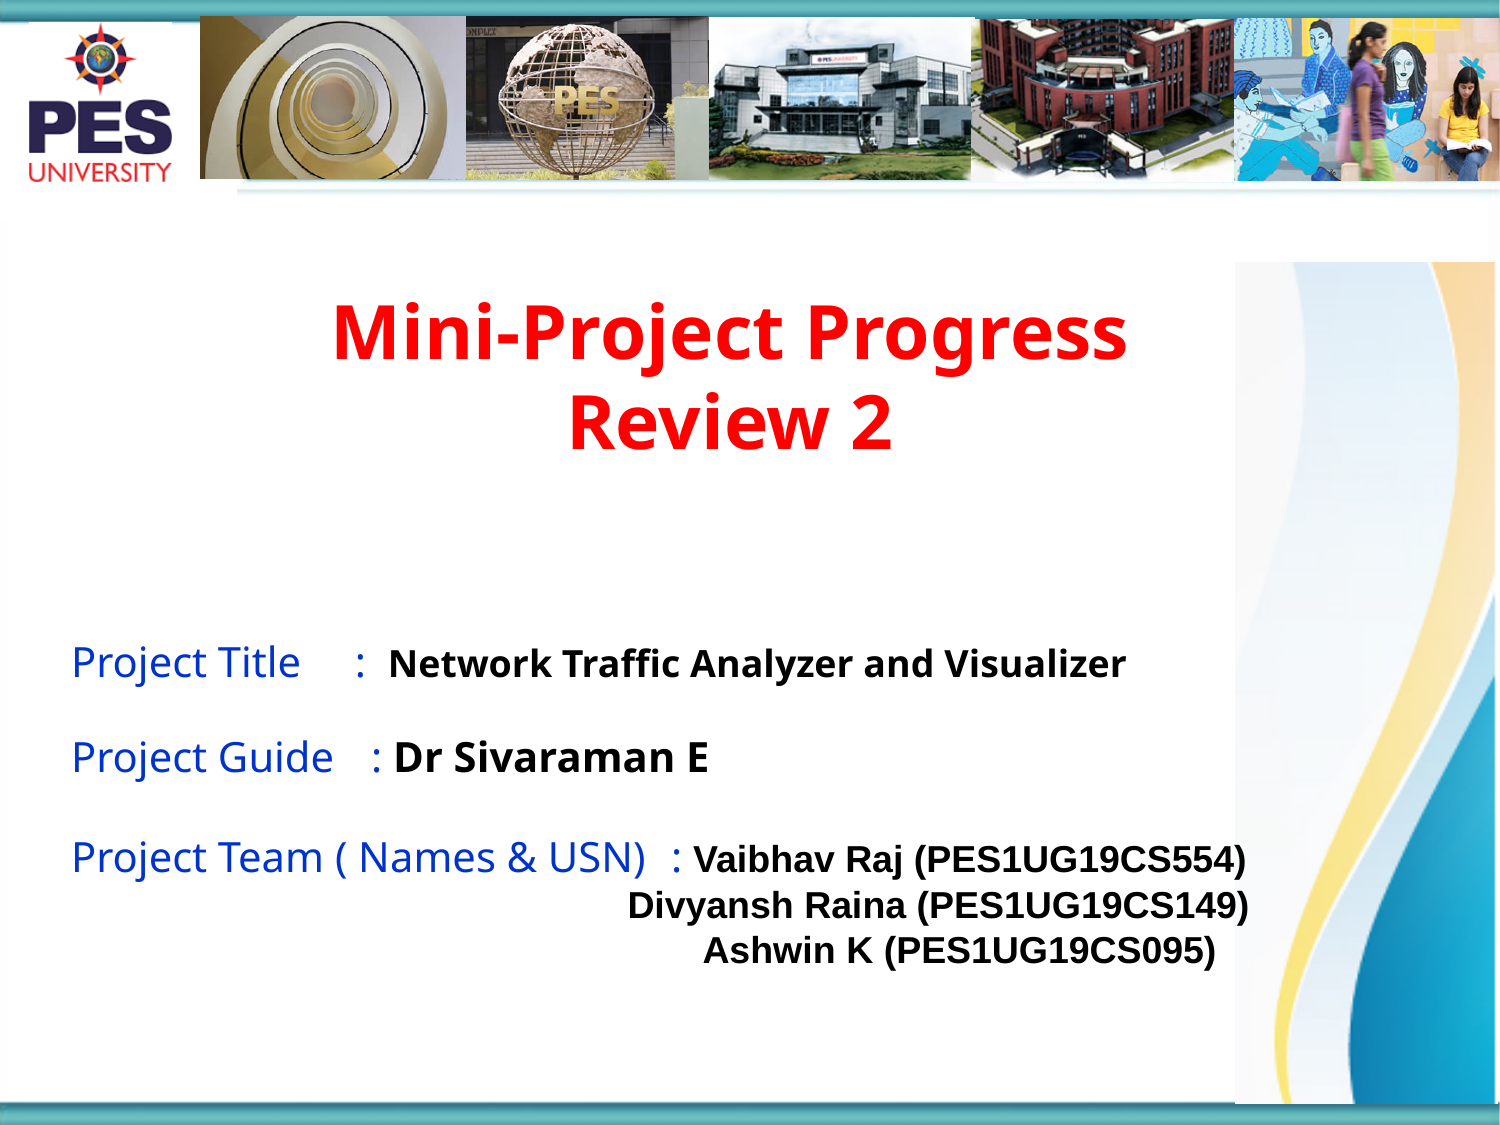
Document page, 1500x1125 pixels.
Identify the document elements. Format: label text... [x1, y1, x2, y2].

text_box Mini-Project Progress Review 2 [246, 277, 1214, 463]
text_box Project Title : Network Traffic Analyzer and Visualizer Project Guide : Dr Sivaraman E Project Team ( Names & USN) : Vaibhav Raj (PES1UG19CS554) Divyansh Raina (PES1UG19CS149) Ashwin K (PES1UG19CS095) [56, 628, 1444, 985]
picture [0, 0, 1500, 1125]
